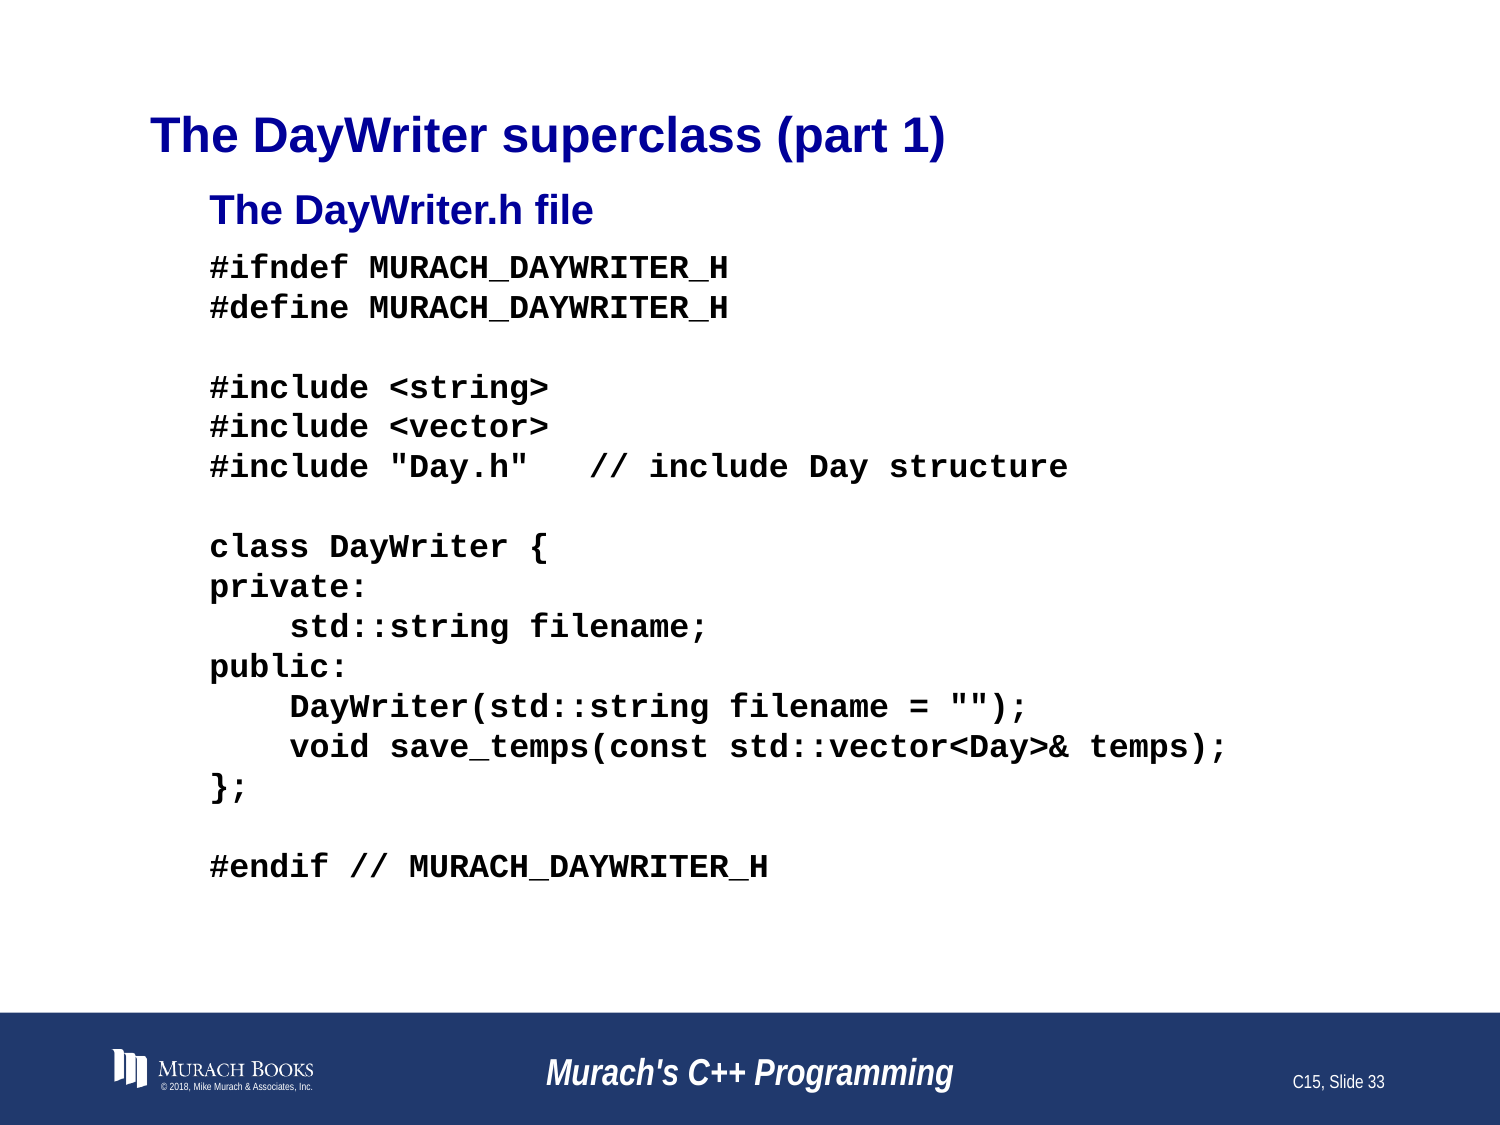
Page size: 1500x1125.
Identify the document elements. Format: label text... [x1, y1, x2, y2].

slide_number C15, Slide 33 [1087, 1025, 1400, 1100]
title The DayWriter superclass (part 1) [150, 102, 1350, 164]
list The DayWriter.h file #ifndef MURACH_DAYWRITER_H #define MURACH_DAYWRITER_H #include <string> #include <vector> #include "Day.h" // include Day structure class DayWriter { private: std::string filename; public: DayWriter(std::string filename = ""); void save_temps(const std::vector<Day>& temps); }; #endif // MURACH_DAYWRITER_H [137, 174, 1350, 975]
slide_number Murach's C++ Programming [463, 1025, 1050, 1100]
footer © 2018, Mike Murach & Associates, Inc. [12, 1025, 463, 1100]
